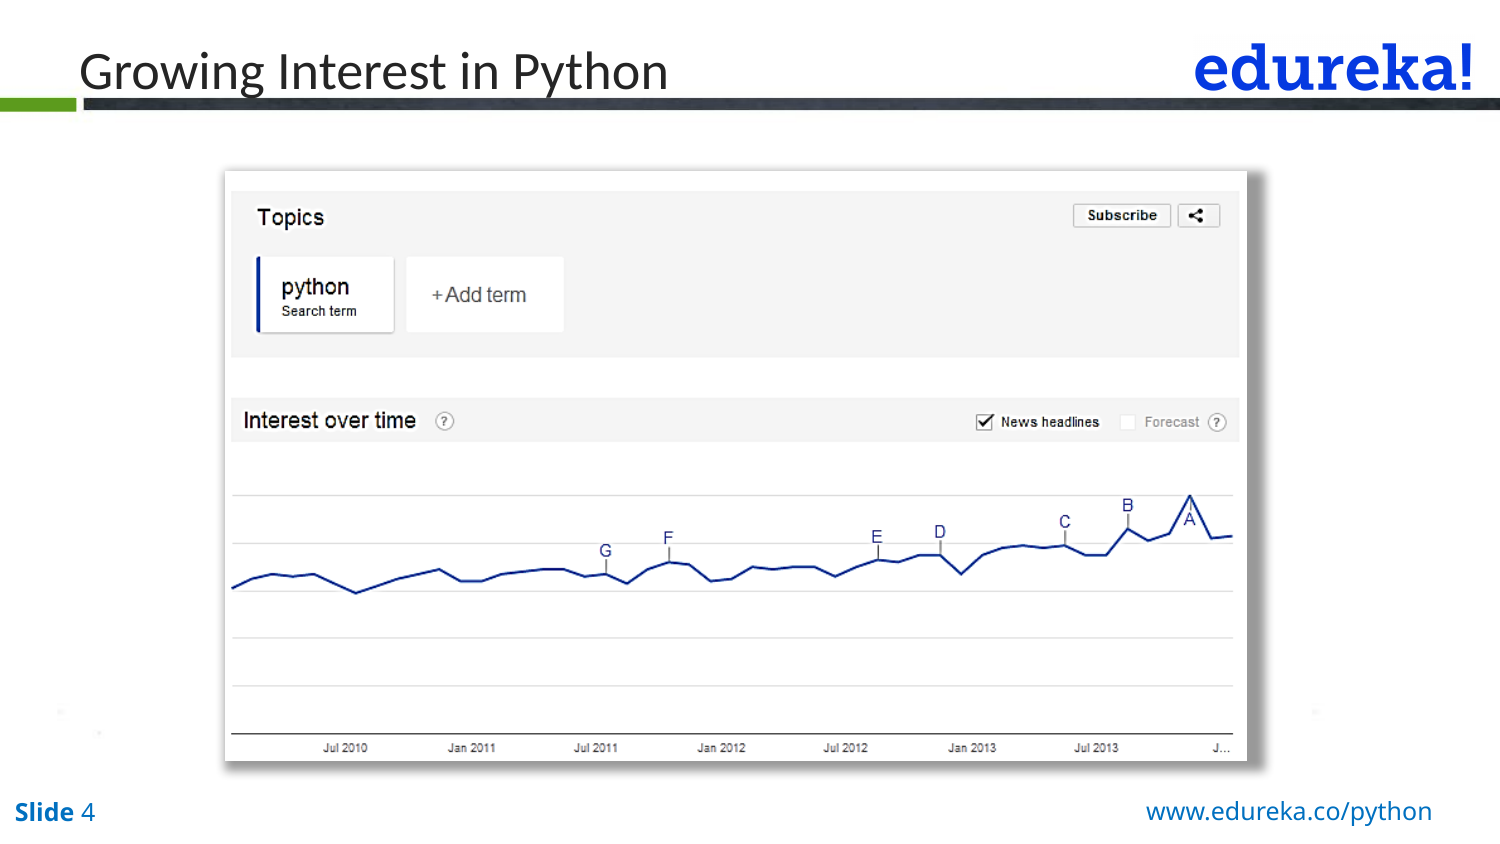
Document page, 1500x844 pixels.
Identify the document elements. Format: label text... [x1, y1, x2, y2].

picture [0, 0, 1500, 844]
title Growing Interest in Python [79, 35, 1421, 102]
